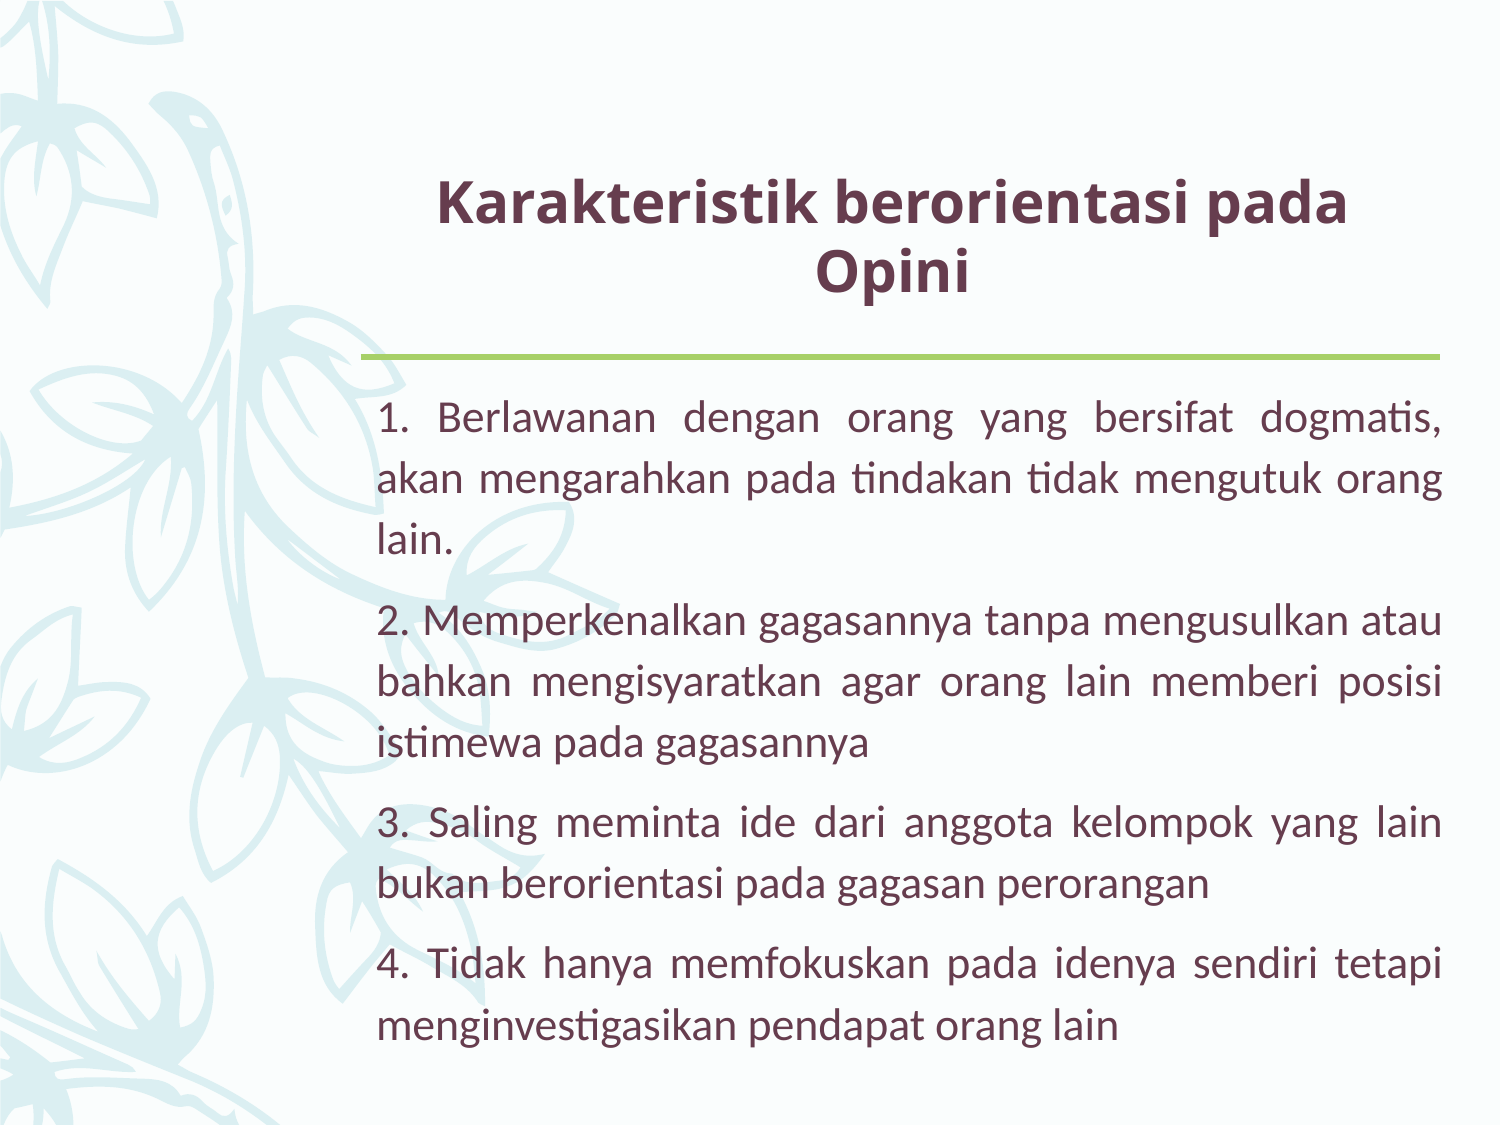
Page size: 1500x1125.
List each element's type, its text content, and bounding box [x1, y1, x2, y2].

list 1. Berlawanan dengan orang yang bersifat dogmatis, akan mengarahkan pada tindakan tidak mengutuk orang lain. 2. Memperkenalkan gagasannya tanpa mengusulkan atau bahkan mengisyaratkan agar orang lain memberi posisi istimewa pada gagasannya 3. Saling meminta ide dari anggota kelompok yang lain bukan berorientasi pada gagasan perorangan 4. Tidak hanya memfokuskan pada idenya sendiri tetapi menginvestigasikan pendapat orang lain [360, 373, 1459, 1106]
title Karakteristik berorientasi pada Opini [345, 160, 1440, 350]
